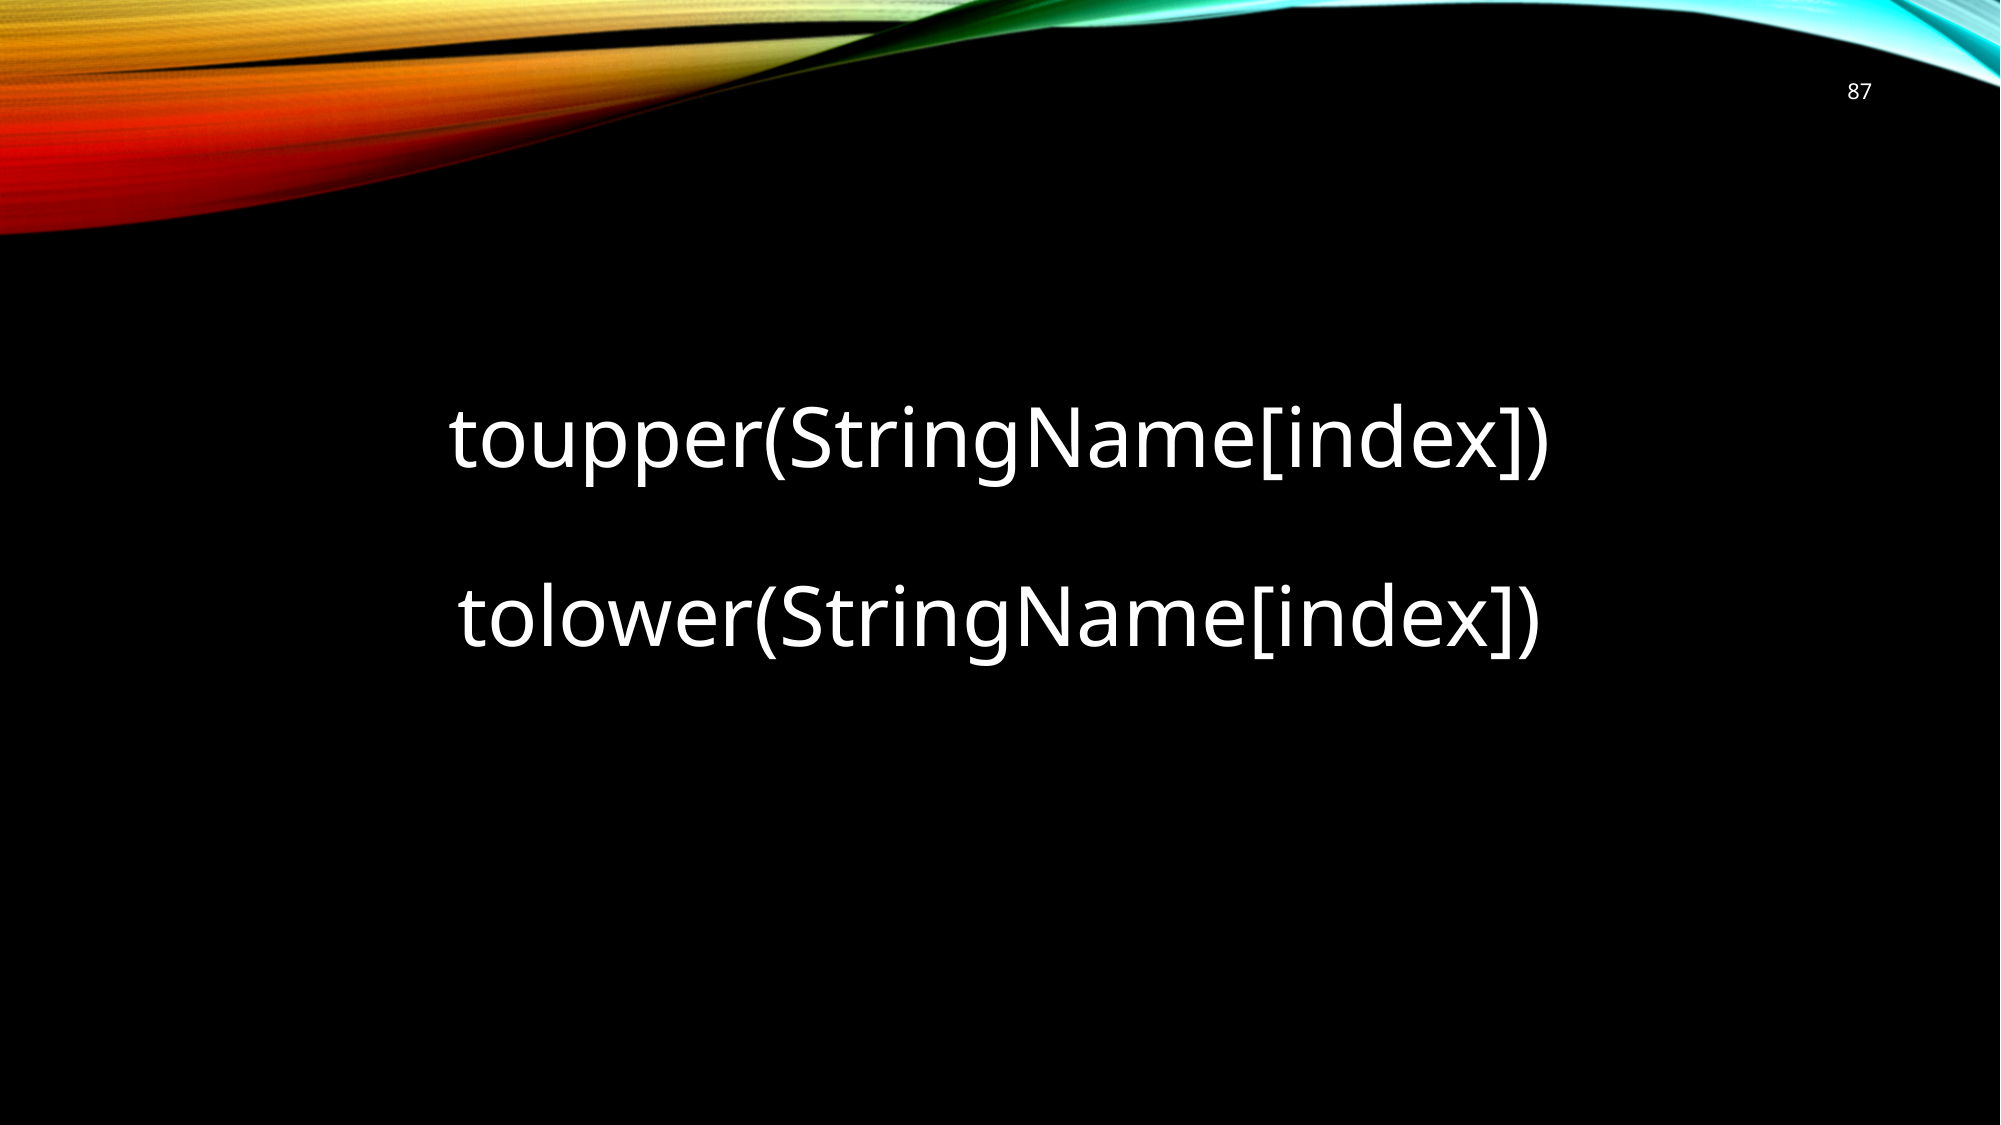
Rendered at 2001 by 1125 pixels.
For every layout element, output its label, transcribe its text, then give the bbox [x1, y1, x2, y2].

title toupper(StringName[index]) tolower(StringName[index]) [112, 299, 1888, 761]
slide_number 87 [1437, 62, 1888, 123]
picture [0, 0, 2000, 237]
